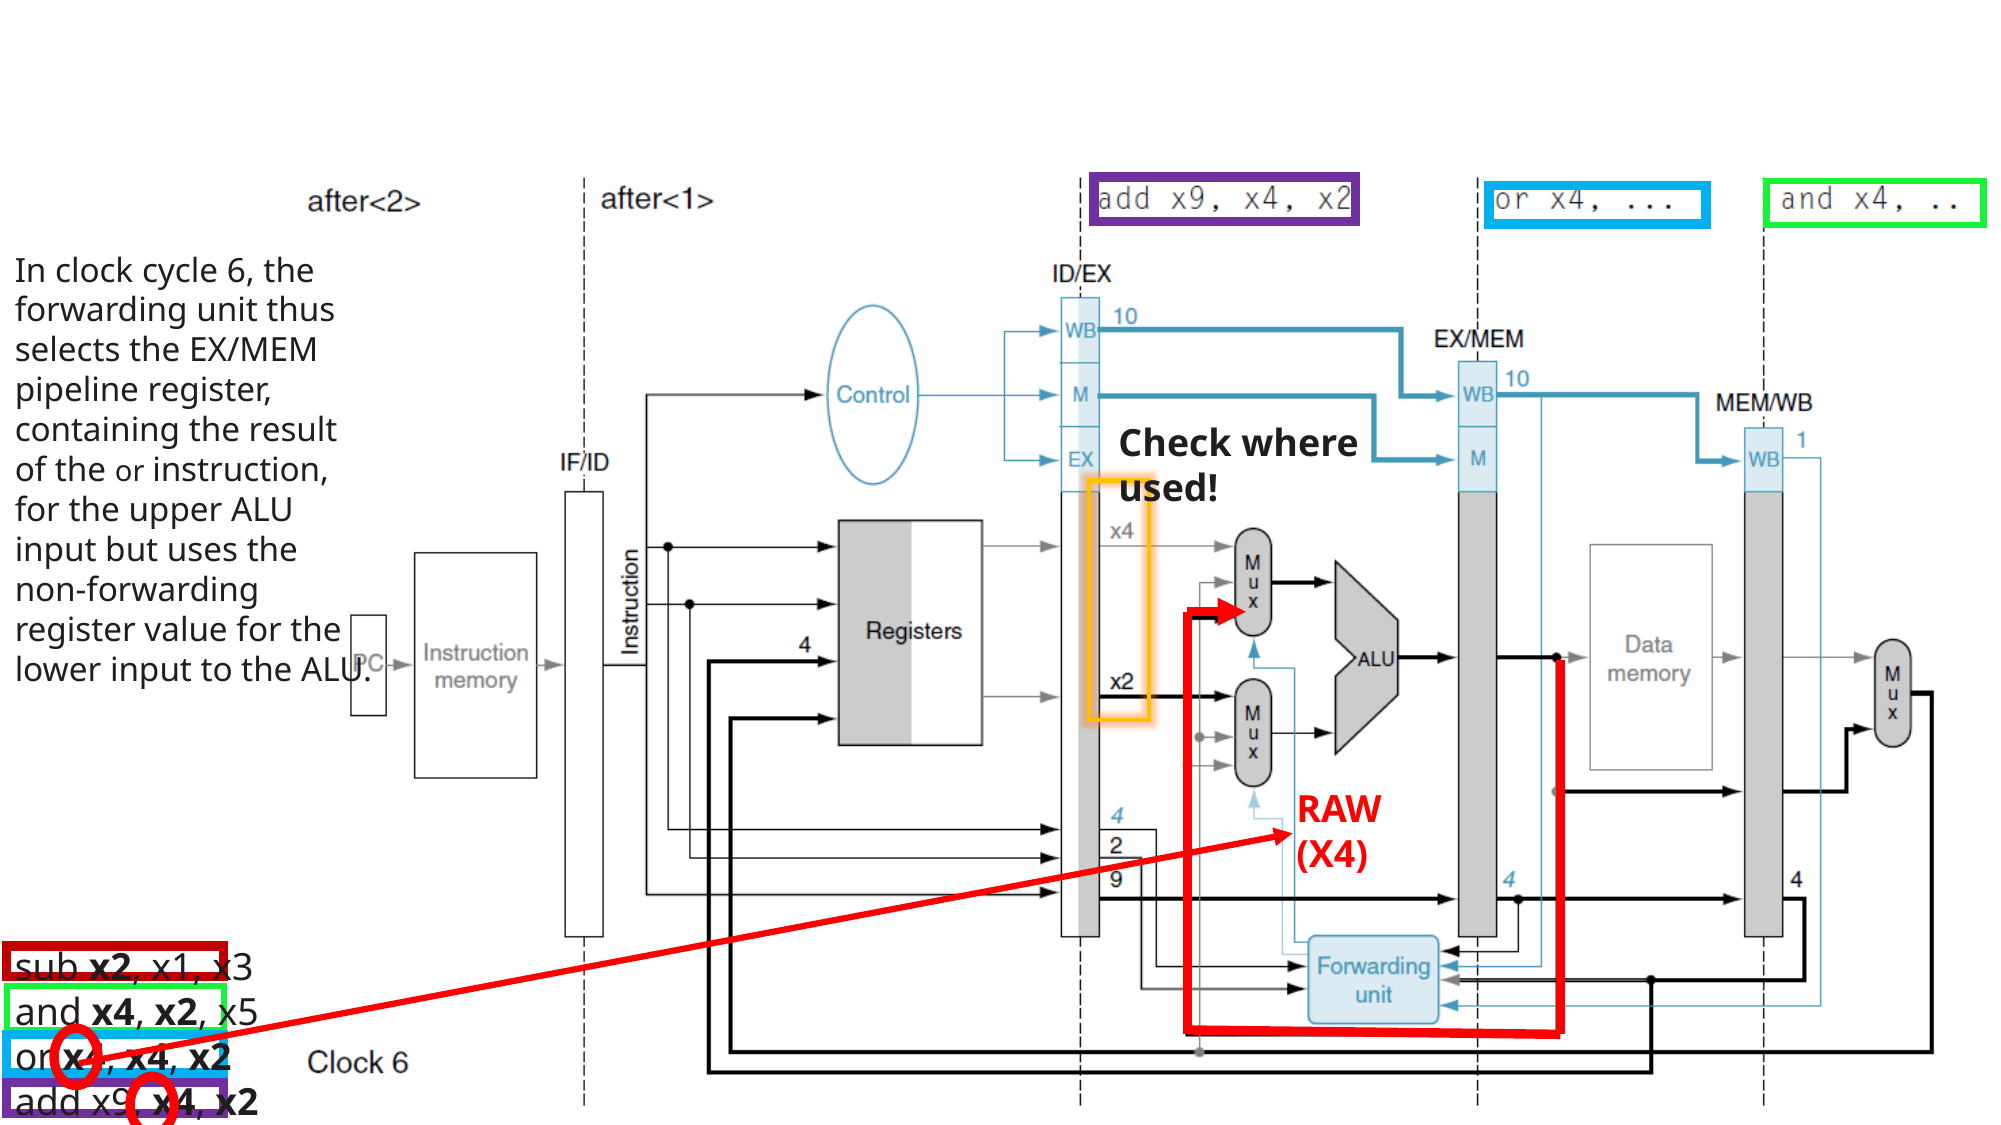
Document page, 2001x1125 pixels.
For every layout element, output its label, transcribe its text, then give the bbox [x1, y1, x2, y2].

text_box [129, 1075, 175, 1125]
picture [284, 171, 1991, 1114]
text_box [1293, 1029, 1561, 1035]
text_box [53, 1027, 98, 1087]
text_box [79, 833, 1293, 1064]
text_box In clock cycle 6, the forwarding unit thus selects the EX/MEM pipeline register, containing the result of the or instruction, for the upper ALU input but uses the non-forwarding register value for the lower input to the ALU. [0, 241, 284, 696]
text_box sub x2, x1, x3 and x4, x2, x5 or x4, x4, x2 add x9, x4, x2 [0, 935, 294, 1125]
